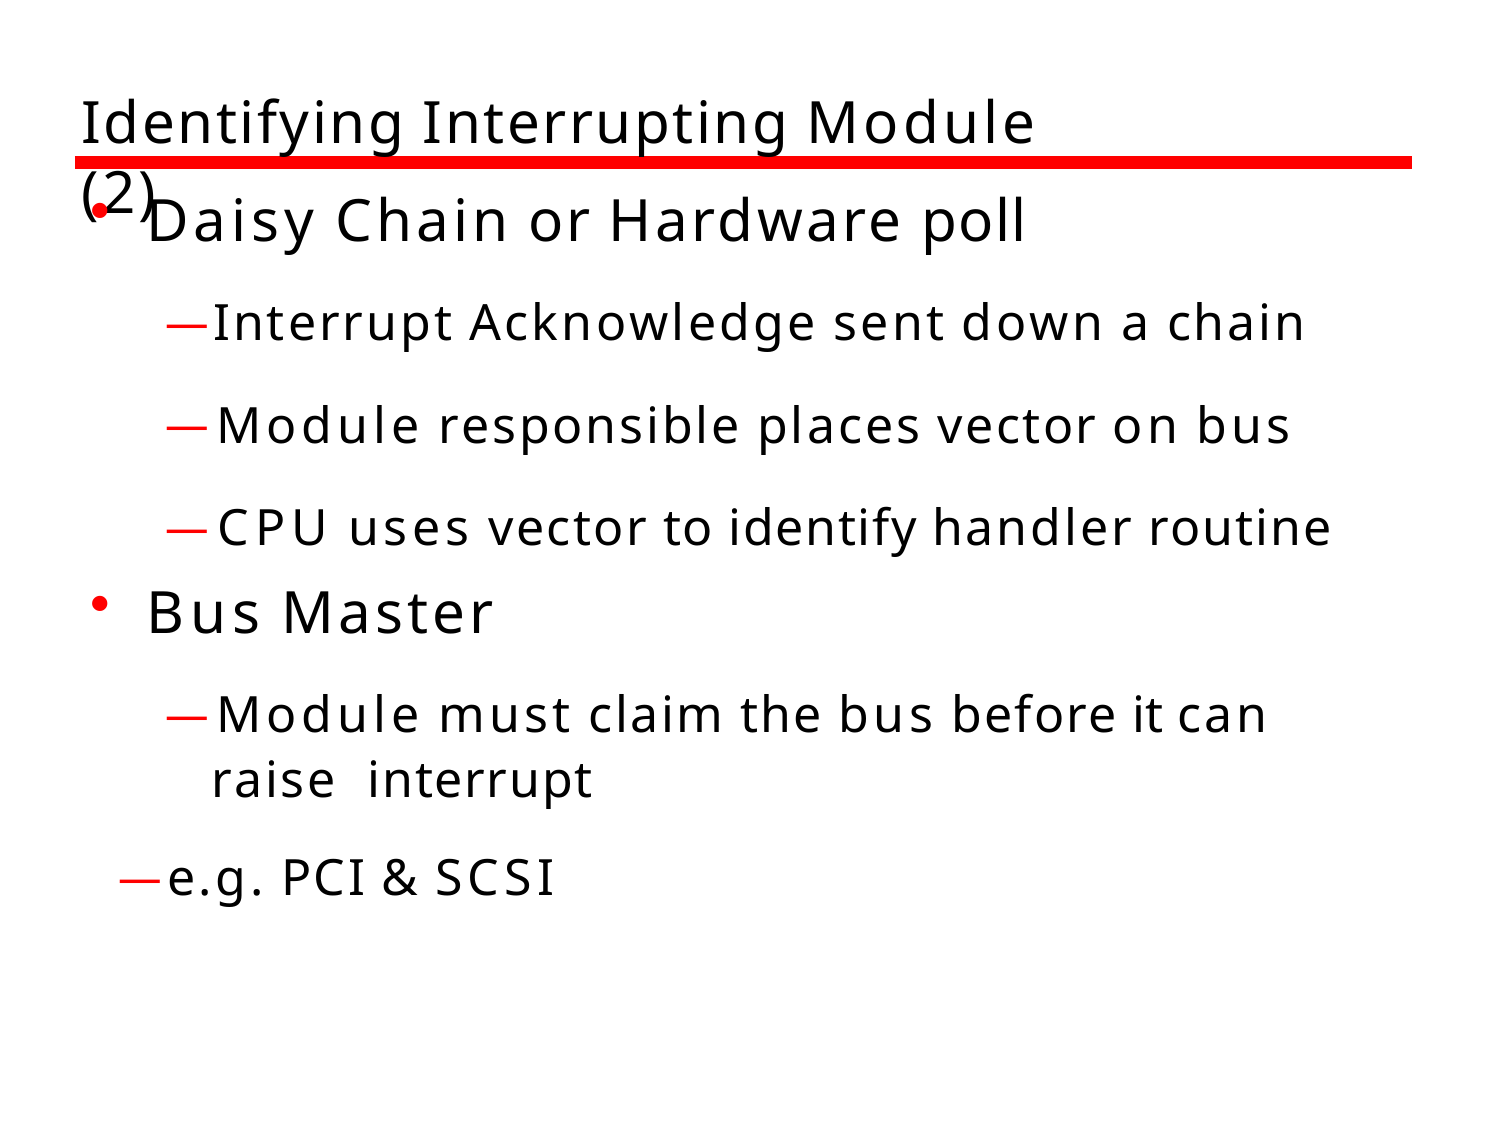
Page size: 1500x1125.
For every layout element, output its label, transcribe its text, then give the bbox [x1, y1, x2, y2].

title Identifying Interrupting Module (2) [79, 82, 1090, 273]
text_box Daisy Chain or Hardware poll —Interrupt Acknowledge sent down a chain —Module responsible places vector on bus —CPU uses vector to identify handler routine Bus Master —Module must claim the bus before it can raise interrupt —e.g. PCI & SCSI [87, 165, 1365, 911]
